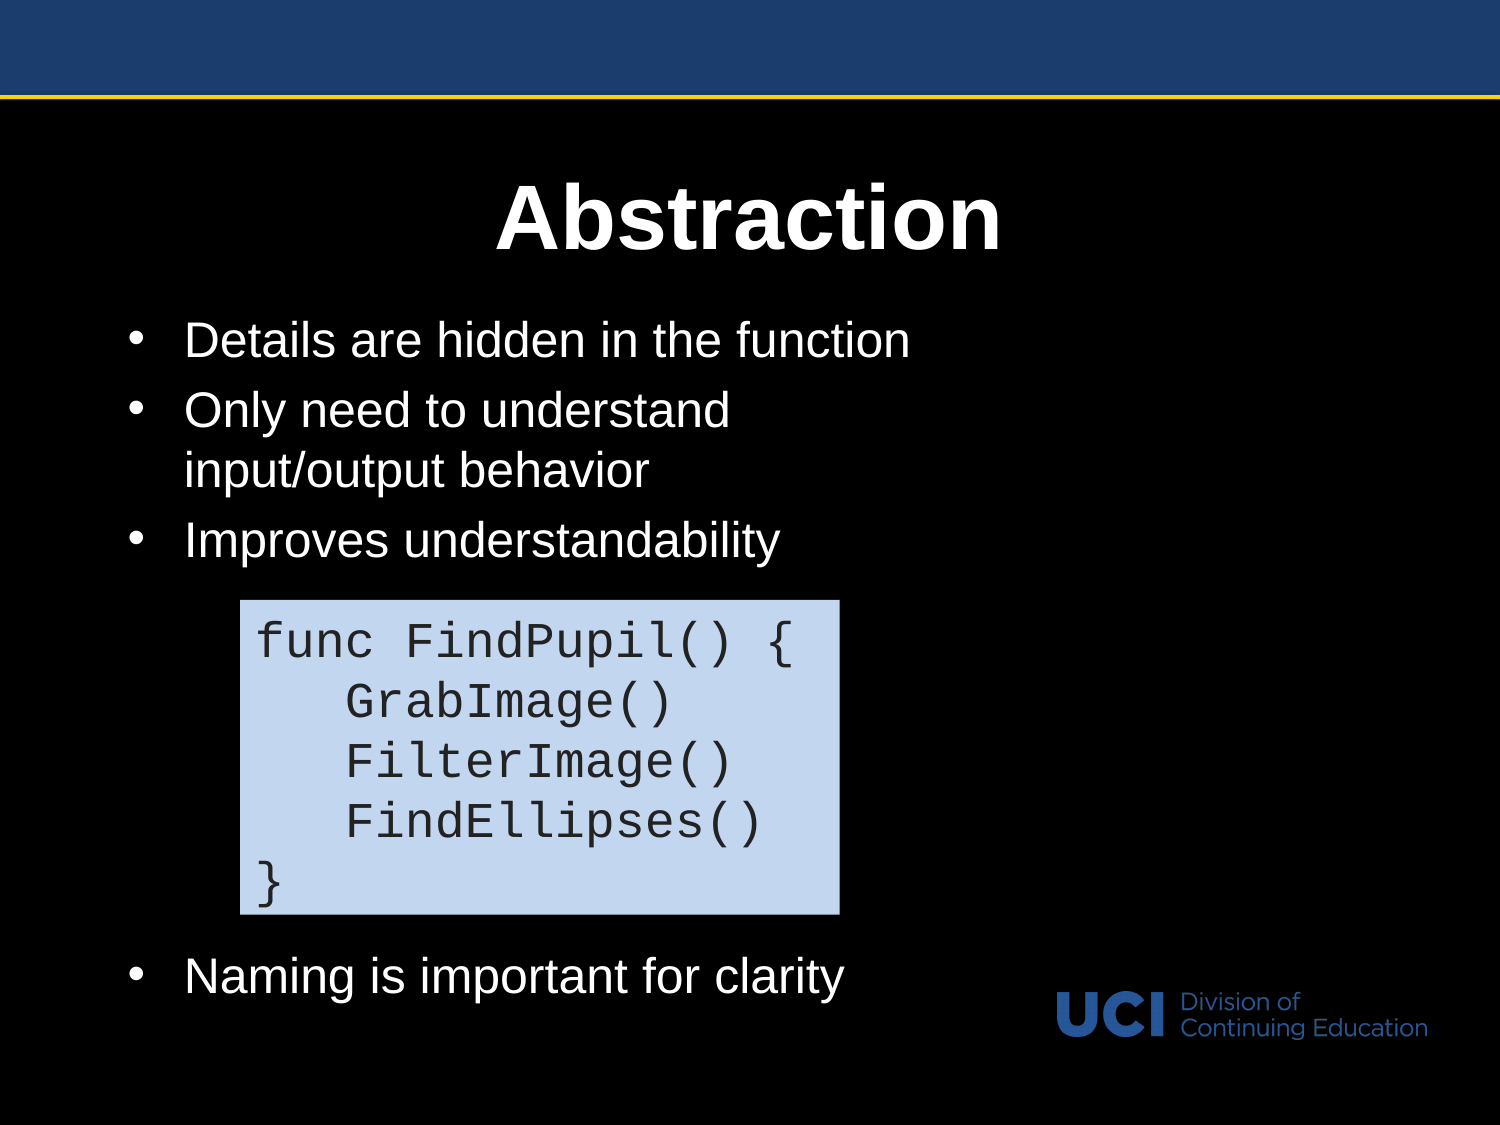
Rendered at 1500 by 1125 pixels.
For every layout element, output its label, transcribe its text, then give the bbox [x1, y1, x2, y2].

title Abstraction [476, 111, 1022, 315]
list Details are hidden in the function Only need to understand input/output behavior Improves understandability [112, 299, 975, 953]
text_box func FindPupil() { GrabImage() FilterImage() FindEllipses() } [240, 599, 840, 915]
picture [1057, 991, 1427, 1040]
text_box Naming is important for clarity [112, 936, 937, 1012]
